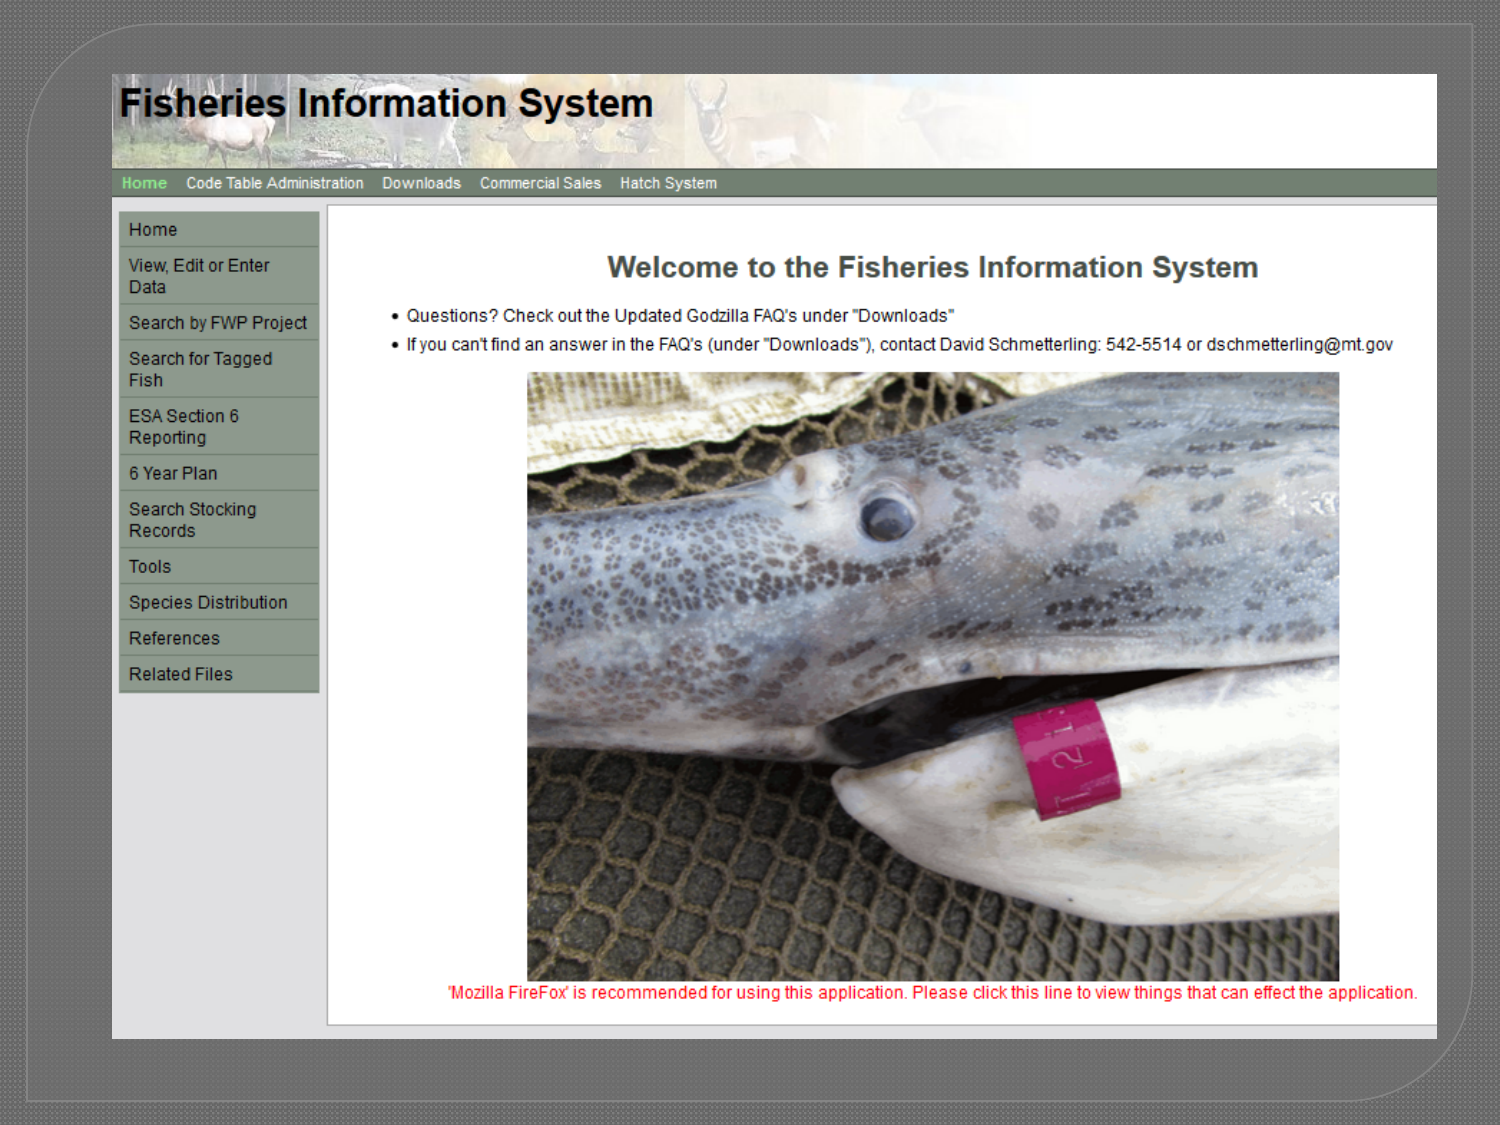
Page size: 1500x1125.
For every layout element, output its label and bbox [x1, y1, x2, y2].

picture [112, 74, 1437, 1039]
